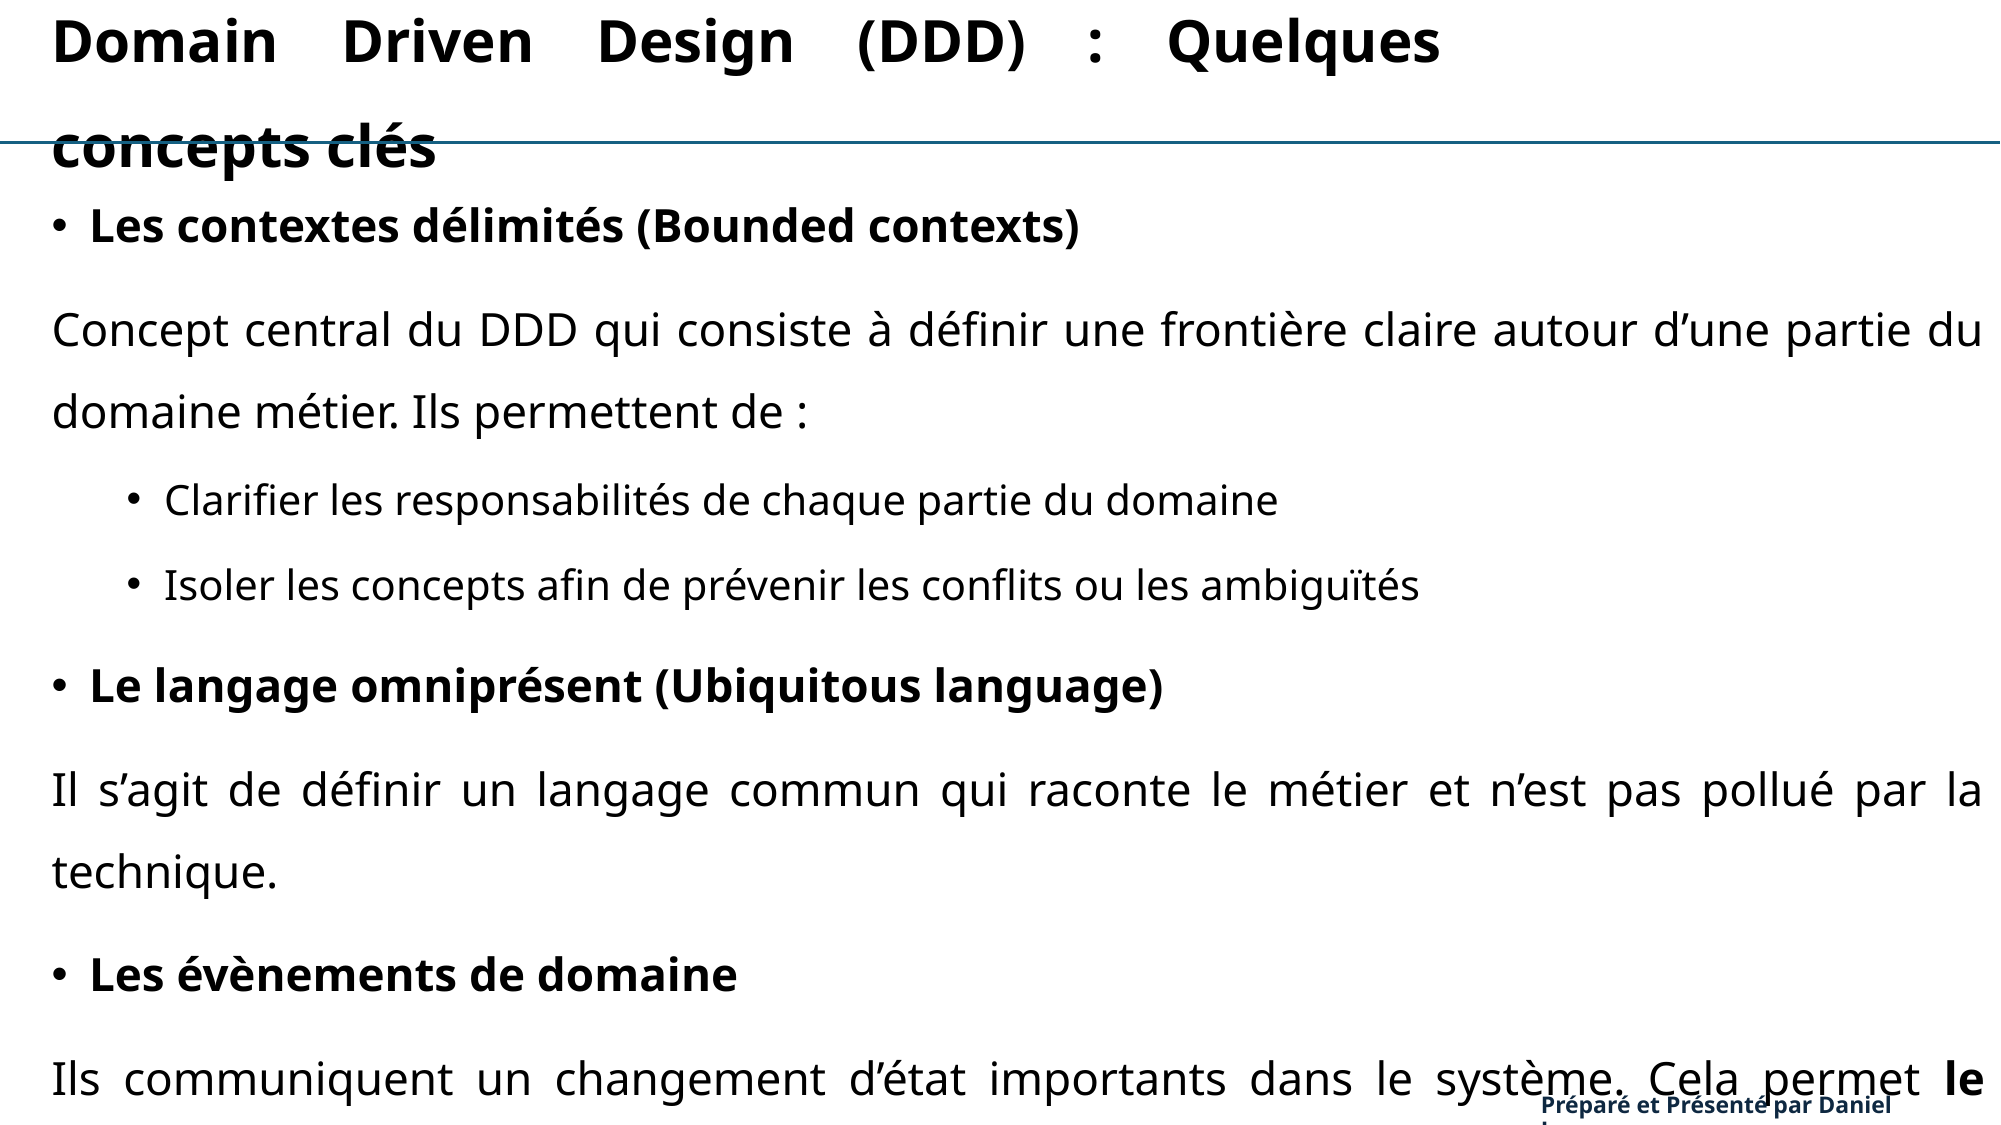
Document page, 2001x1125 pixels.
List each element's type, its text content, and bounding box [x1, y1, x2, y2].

list Les contextes délimités (Bounded contexts) Concept central du DDD qui consiste à définir une frontière claire autour d’une partie du domaine métier. Ils permettent de : Clarifier les responsabilités de chaque partie du domaine Isoler les concepts afin de prévenir les conflits ou les ambiguïtés Le langage omniprésent (Ubiquitous language) Il s’agit de définir un langage commun qui raconte le métier et n’est pas pollué par la technique. Les évènements de domaine Ils communiquent un changement d’état importants dans le système. Cela permet le faible couplage entre les microservices. [36, 162, 2000, 1079]
text_box Domain Driven Design (DDD) : Quelques concepts clés [36, 37, 1457, 111]
text_box Préparé et Présenté par Daniel Lawson [1525, 1086, 2000, 1122]
